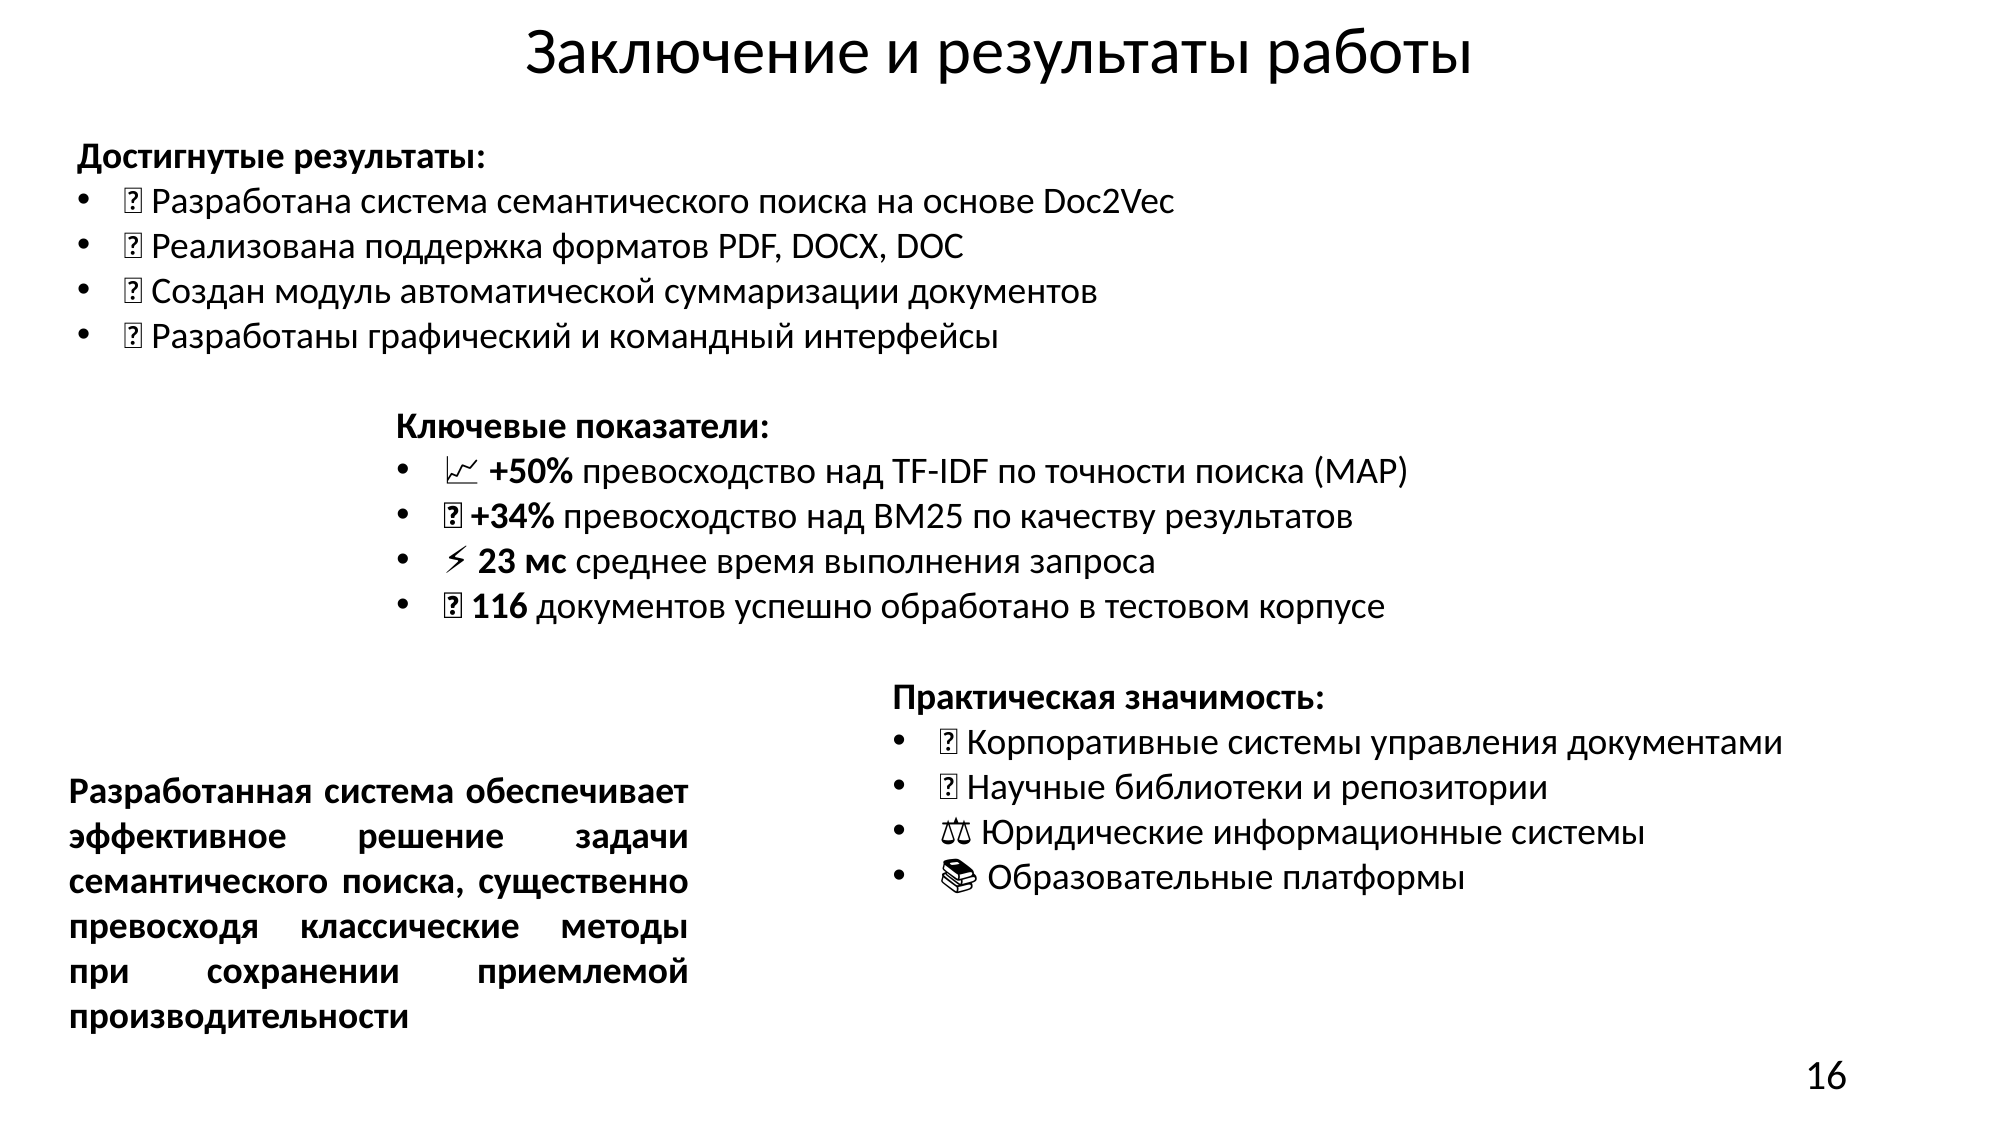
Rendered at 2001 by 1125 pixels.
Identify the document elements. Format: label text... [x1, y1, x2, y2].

text_box Заключение и результаты работы [510, 0, 1490, 95]
text_box Разработанная система обеспечивает эффективное решение задачи семантического поиска, существенно превосходя классические методы при сохранении приемлемой производительности [54, 758, 705, 1044]
text_box Ключевые показатели: 📈 +50% превосходство над TF-IDF по точности поиска (MAP) 🏹 +34% превосходство над BM25 по качеству результатов ⚡ 23 мс среднее время выполнения запроса 📂 116 документов успешно обработано в тестовом корпусе [381, 394, 1425, 634]
text_box Достигнутые результаты: ✅ Разработана система семантического поиска на основе Doc2Vec ✅ Реализована поддержка форматов PDF, DOCX, DOC ✅ Создан модуль автоматической суммаризации документов ✅ Разработаны графический и командный интерфейсы [62, 123, 1191, 364]
text_box Практическая значимость: 🏢 Корпоративные системы управления документами 🔬 Научные библиотеки и репозитории ⚖️ Юридические информационные системы 📚 Образовательные платформы [877, 664, 1800, 905]
slide_number 16 [1412, 1042, 1863, 1103]
